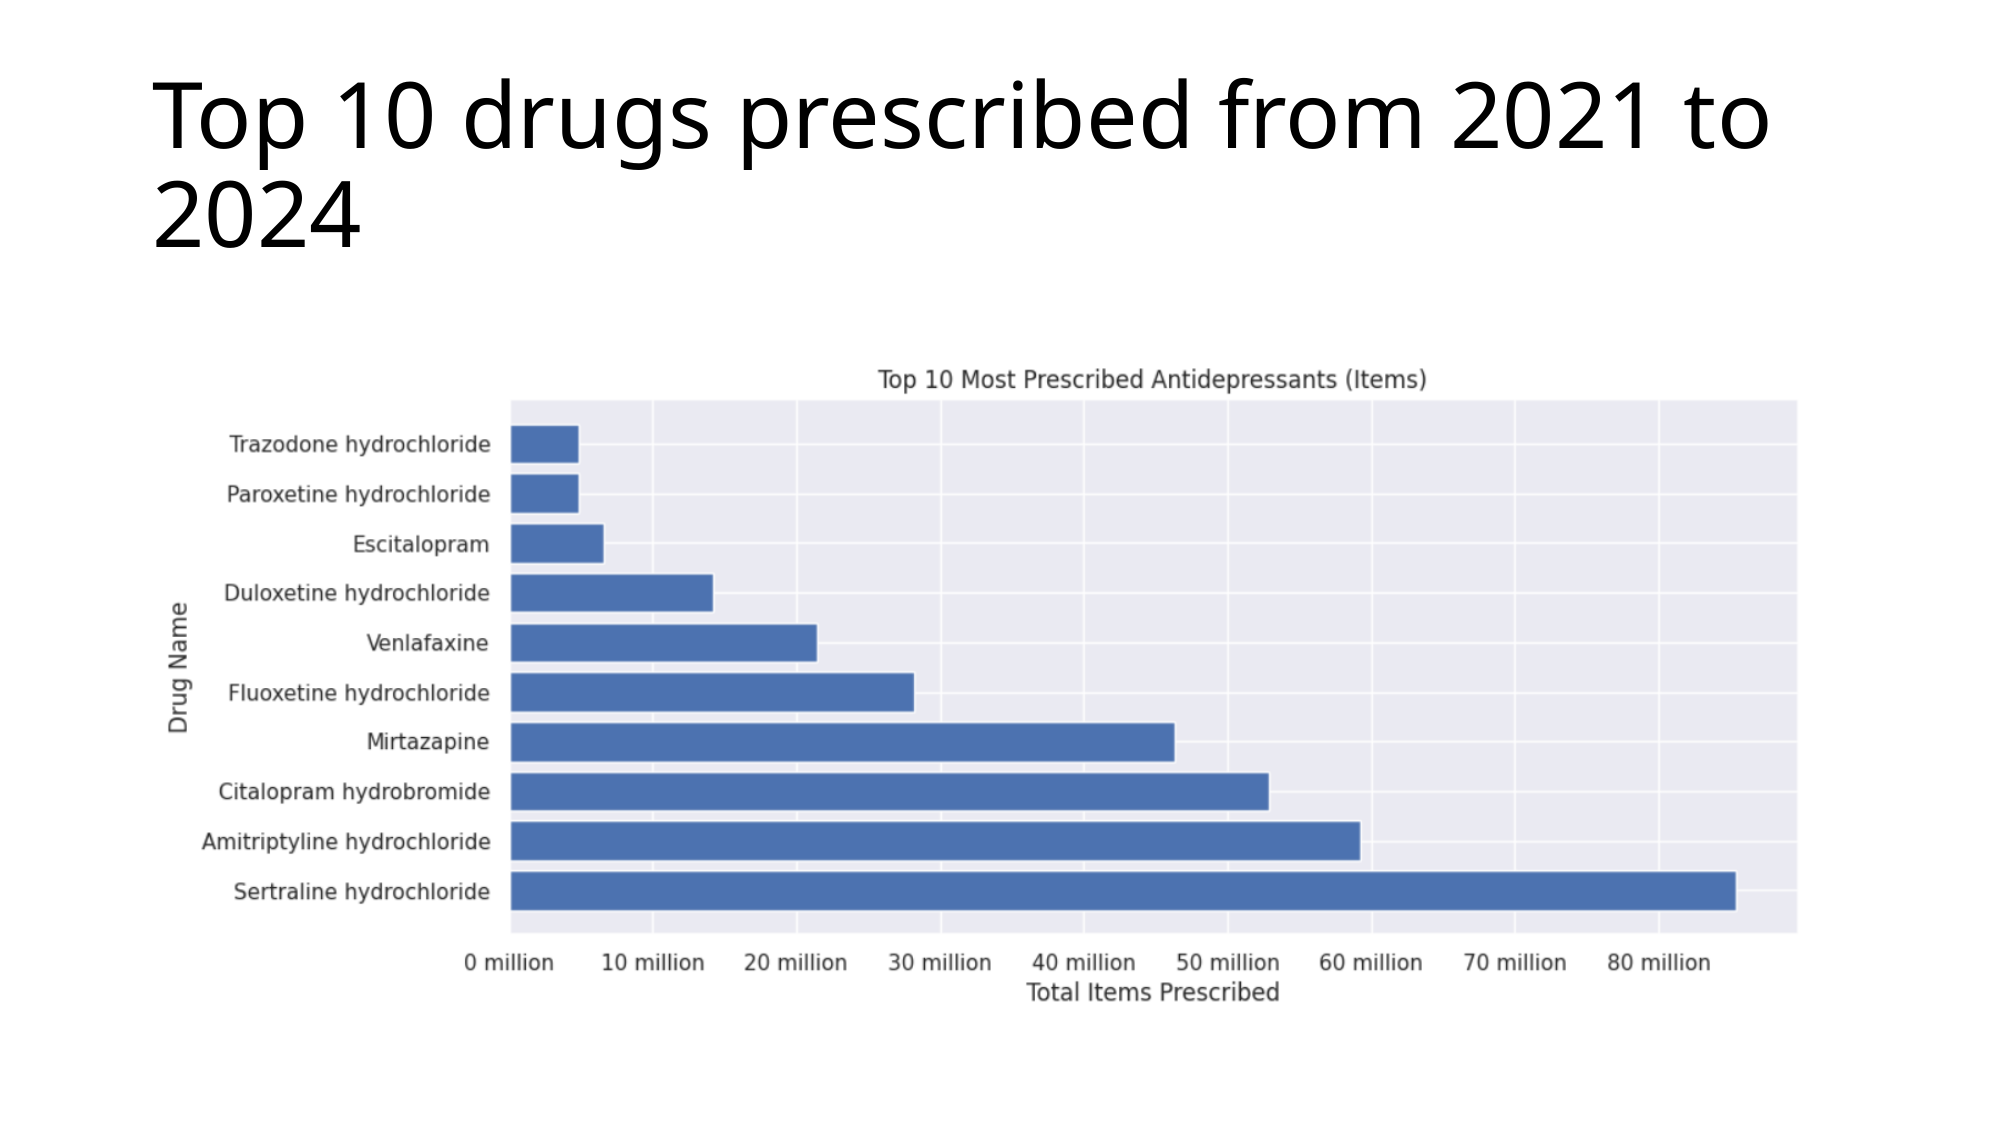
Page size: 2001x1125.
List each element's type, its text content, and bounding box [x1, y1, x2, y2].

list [137, 347, 1863, 1017]
title Top 10 drugs prescribed from 2021 to 2024 [137, 59, 1863, 278]
